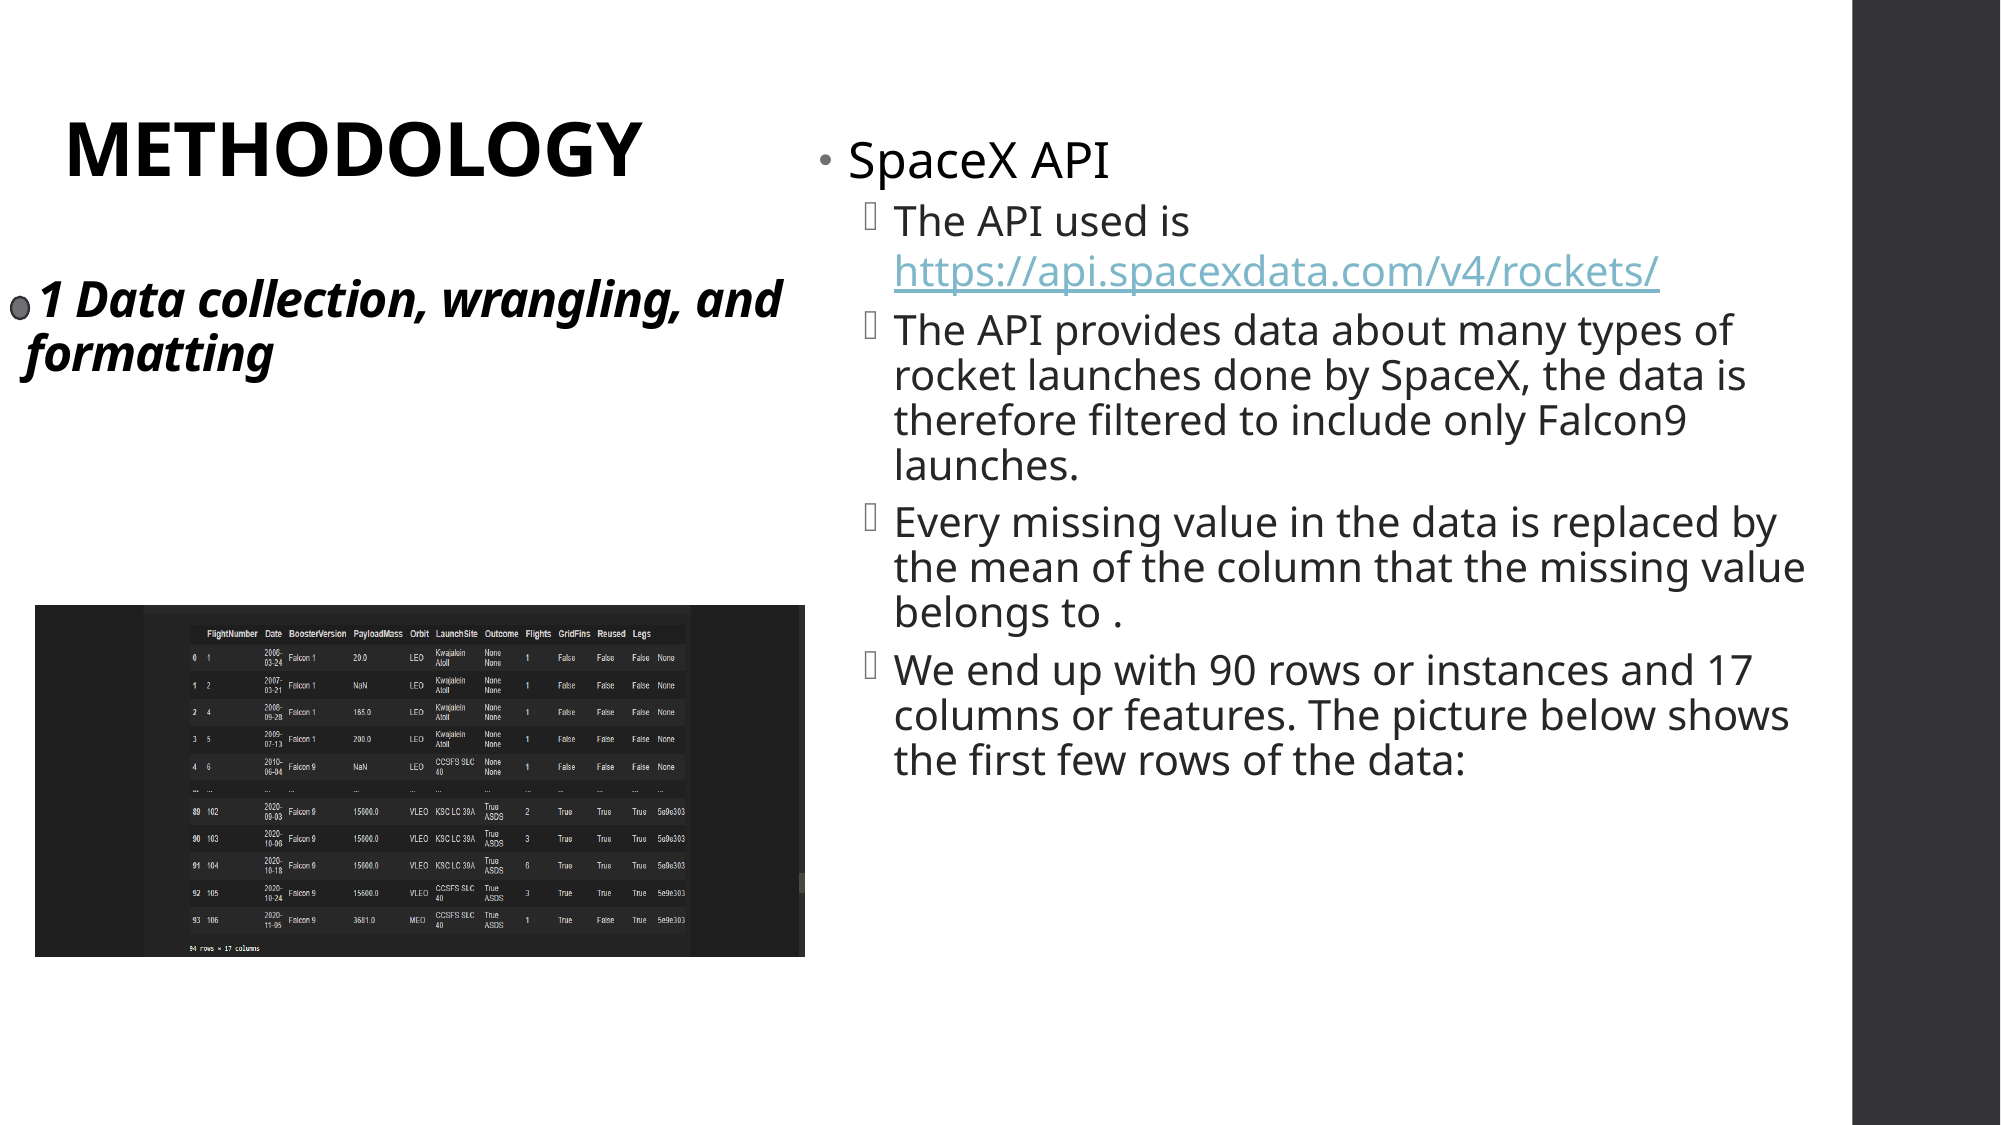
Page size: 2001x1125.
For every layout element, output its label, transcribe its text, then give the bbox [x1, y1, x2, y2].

picture [35, 605, 805, 957]
title METHODOLOGY 1 Data collection, wrangling, and formatting [10, 104, 830, 1015]
text_box [9, 295, 31, 321]
list SpaceX API The API used is https://api.spacexdata.com/v4/rockets/ The API provides data about many types of rocket launches done by SpaceX, the data is therefore filtered to include only Falcon9 launches. Every missing value in the data is replaced by the mean of the column that the missing value belongs to . We end up with 90 rows or instances and 17 columns or features. The picture below shows the first few rows of the data: [803, 125, 1852, 1000]
